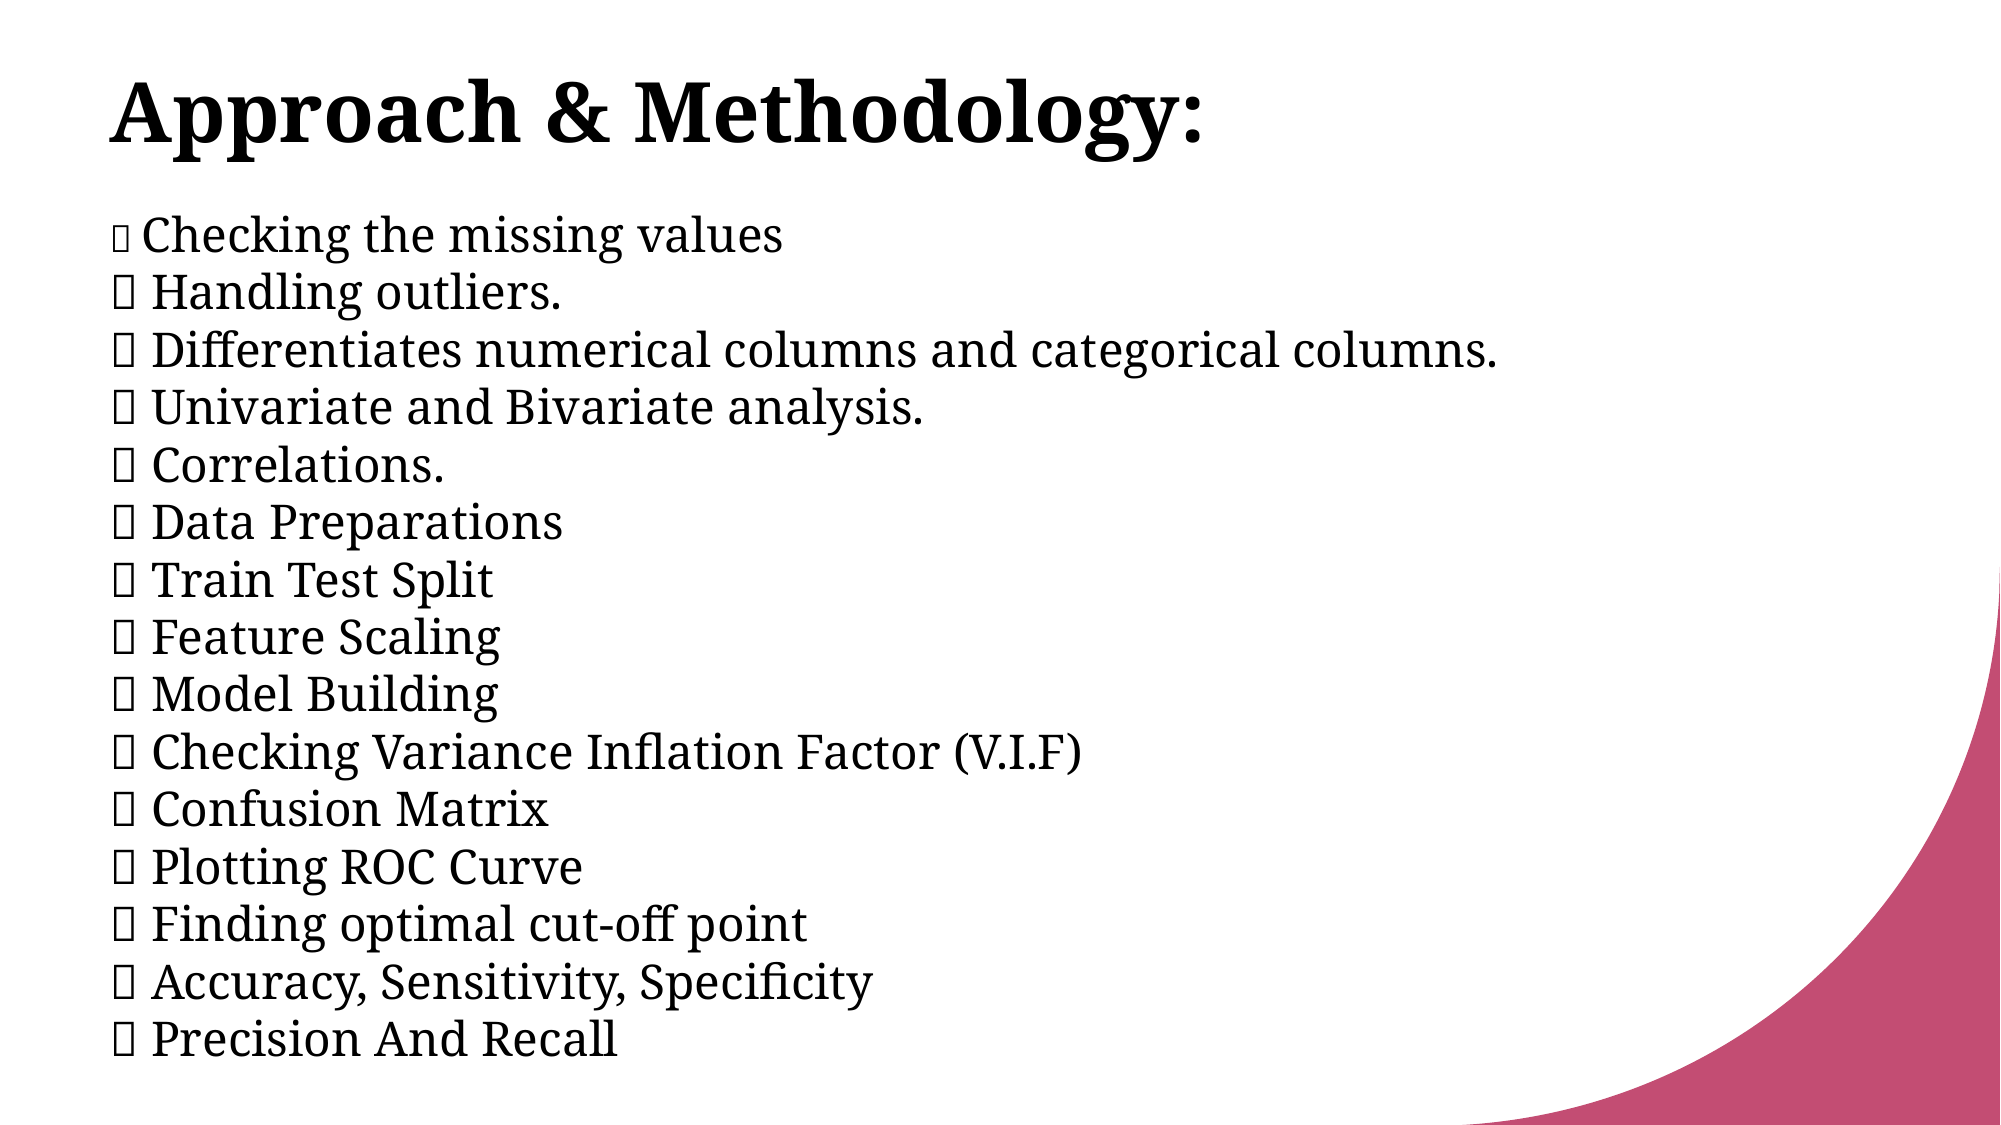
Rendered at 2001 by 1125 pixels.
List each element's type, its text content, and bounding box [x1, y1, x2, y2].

text_box Approach & Methodology:  Checking the missing values  Handling outliers.  Differentiates numerical columns and categorical columns.  Univariate and Bivariate analysis.  Correlations.  Data Preparations  Train Test Split  Feature Scaling  Model Building  Checking Variance Inflation Factor (V.I.F)  Confusion Matrix  Plotting ROC Curve  Finding optimal cut-off point  Accuracy, Sensitivity, Specificity  Precision And Recall [94, 51, 1842, 1074]
